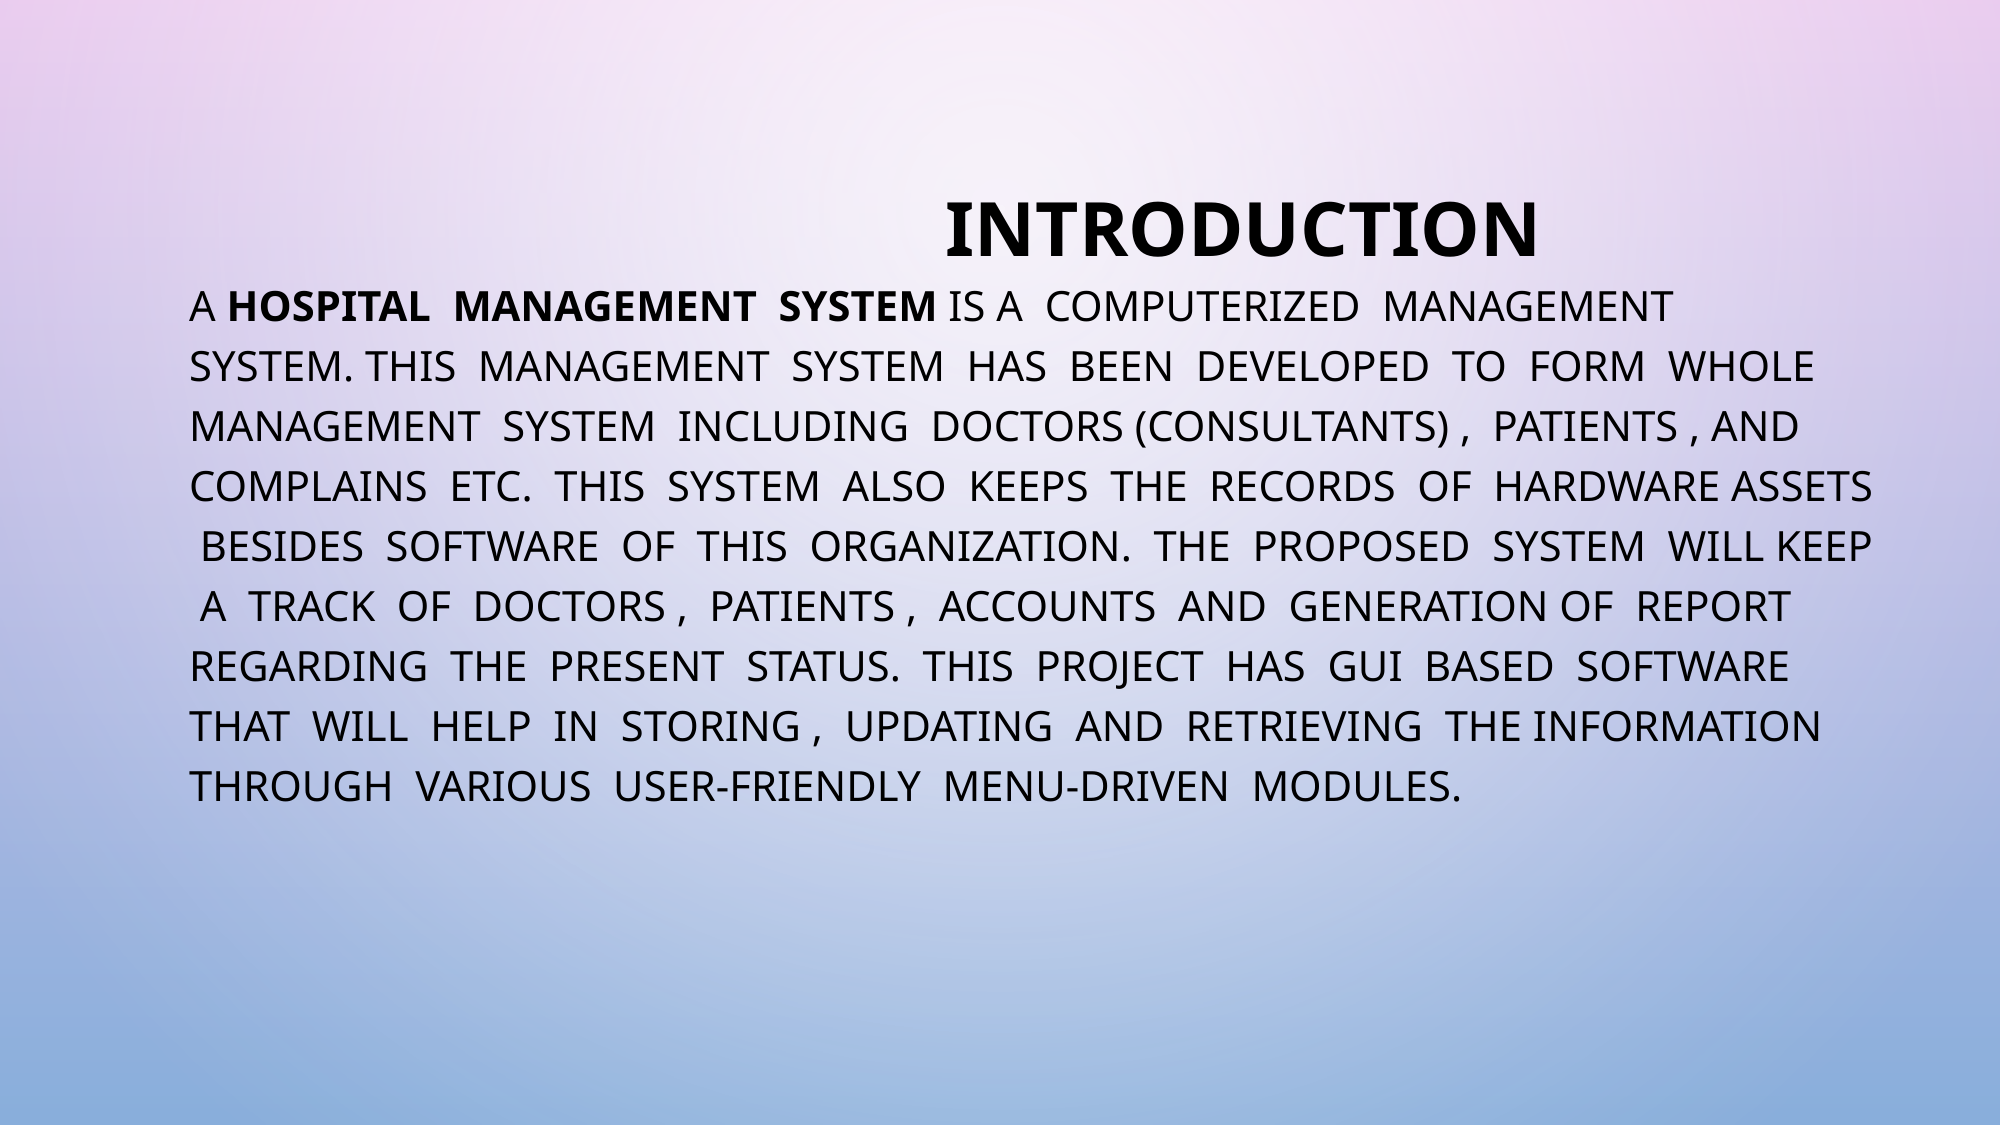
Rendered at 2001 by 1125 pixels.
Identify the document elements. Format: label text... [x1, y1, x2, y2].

title INTRODUCTION [149, 101, 1851, 364]
list A HOSPITAL MANAGEMENT SYSTEM is a computerized management system. This management system has been developed to form whole management system including Doctors (consultants) , Patients , and Complains etc. This system also keeps the records of hardware assets besides software of this organization. The proposed system will keep a track of Doctors , Patients , Accounts and generation of report regarding the present status. This project has GUI based software that will help in storing , updating and retrieving the information through various user-friendly menu-driven modules. [174, 262, 1900, 1027]
